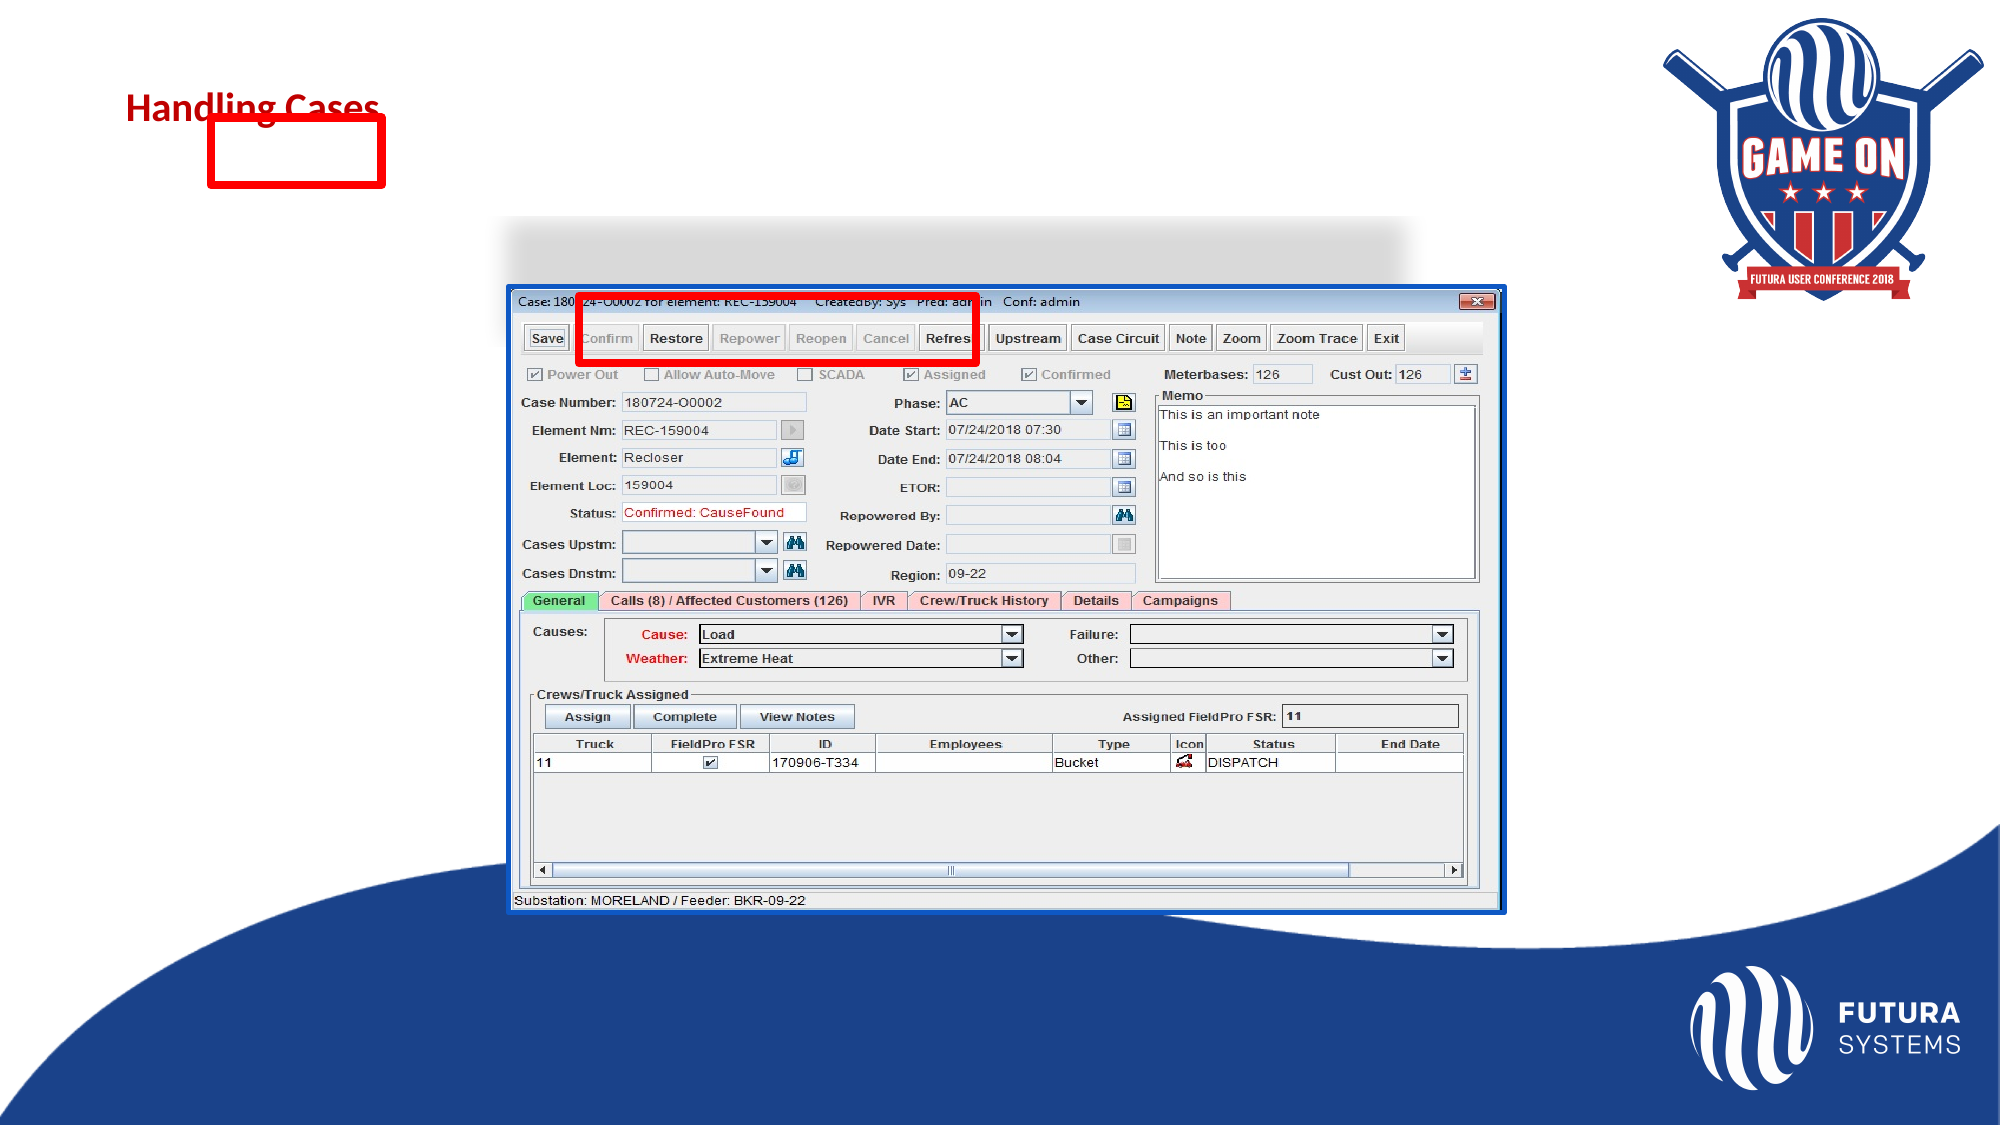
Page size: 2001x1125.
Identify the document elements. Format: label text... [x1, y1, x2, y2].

text_box [209, 116, 383, 187]
title Handling Cases [111, 73, 1522, 191]
picture [509, 288, 1503, 911]
picture [1663, 18, 1984, 301]
picture [0, 824, 2000, 1125]
